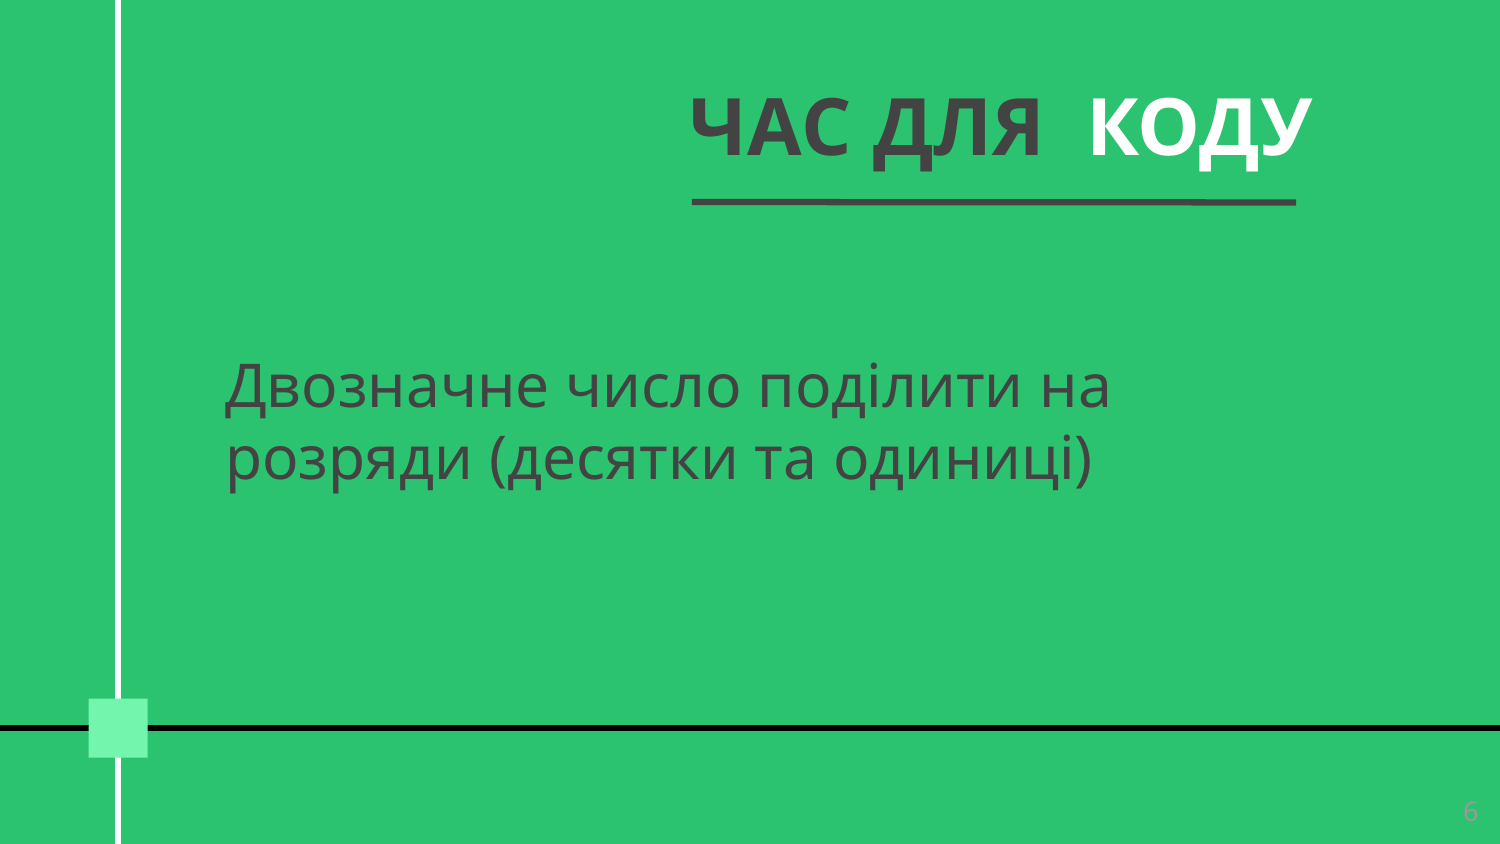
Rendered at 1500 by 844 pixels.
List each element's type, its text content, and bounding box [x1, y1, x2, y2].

title ЧАС ДЛЯ КОДУ [502, 63, 1500, 186]
slide_number ‹#› [1403, 779, 1494, 844]
text_box Двозначне число поділити на розряди (десятки та одиниці) [210, 331, 1208, 637]
